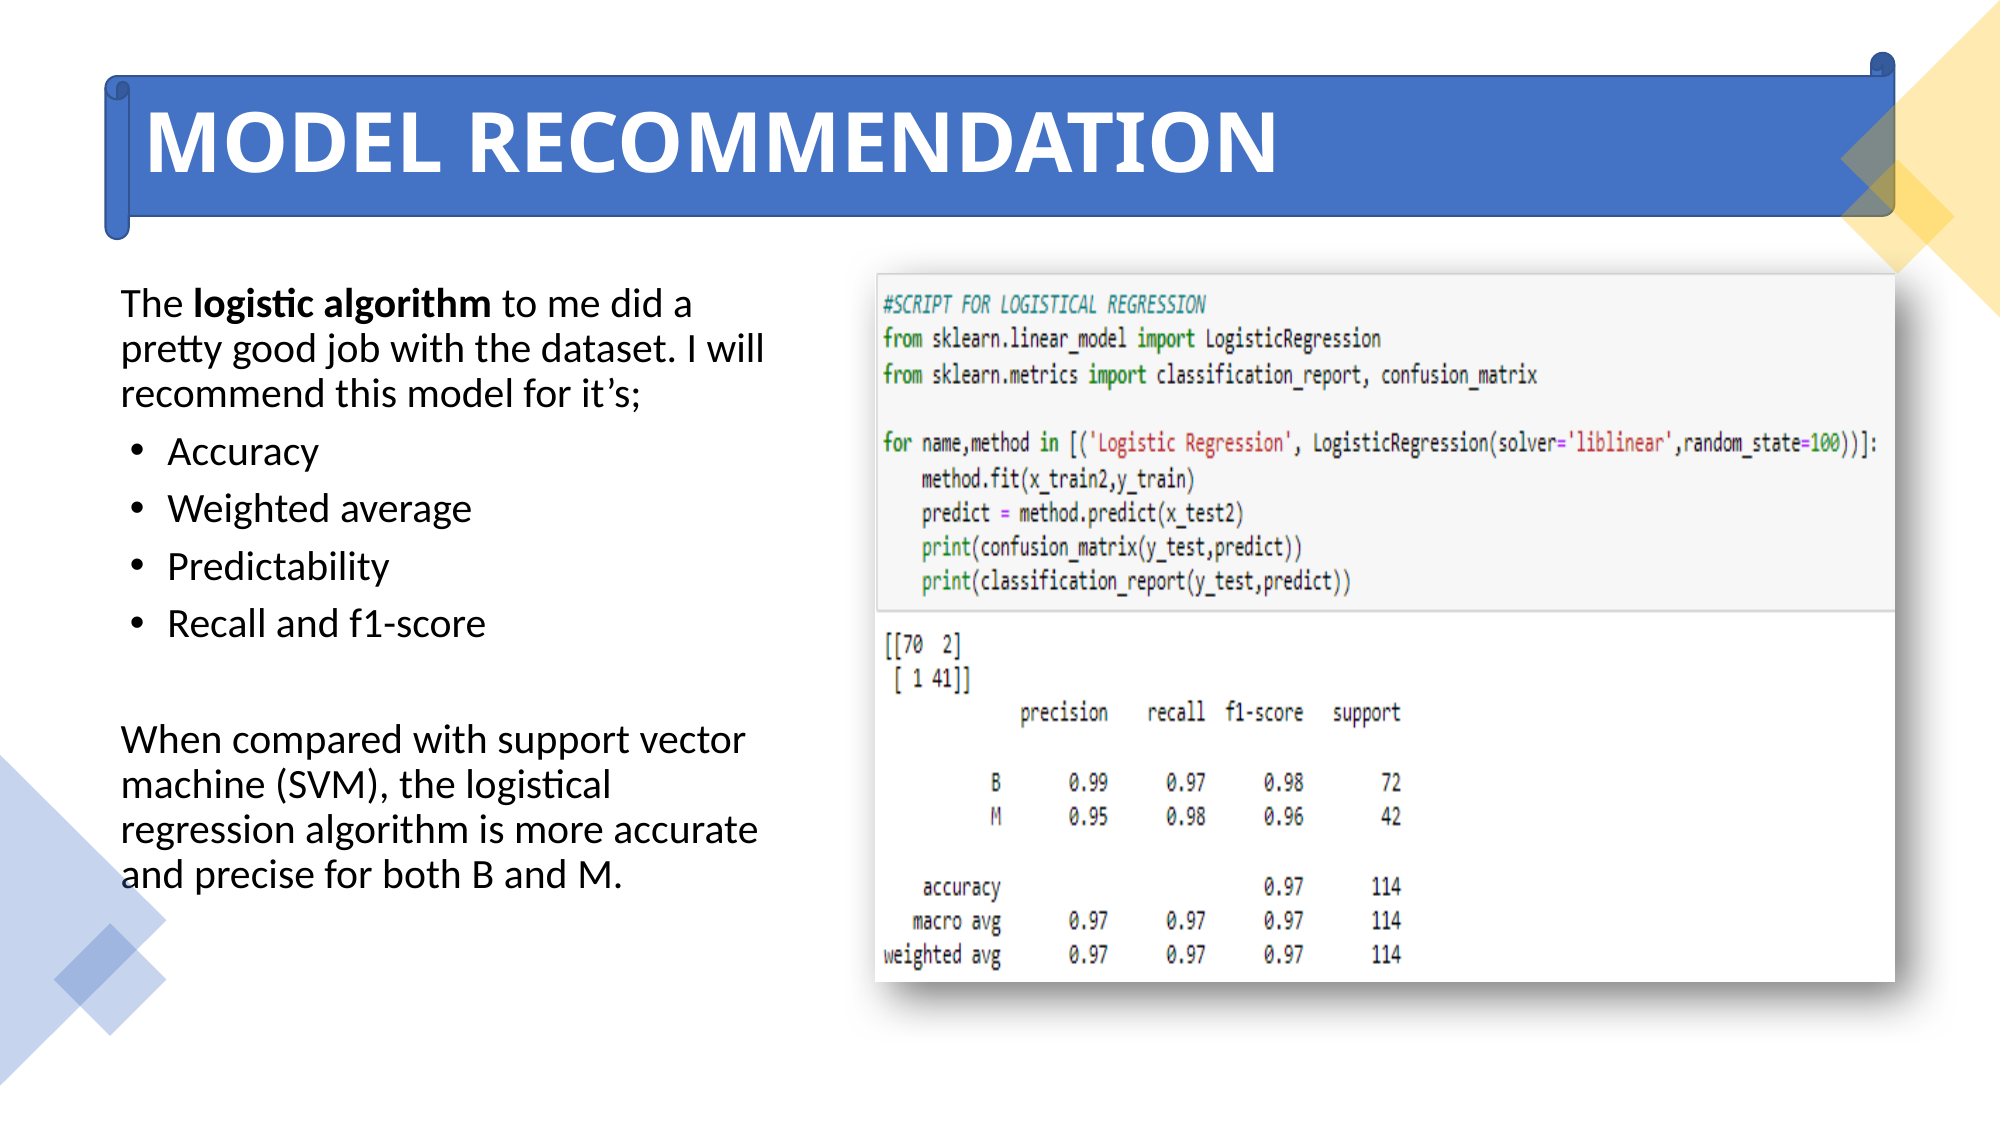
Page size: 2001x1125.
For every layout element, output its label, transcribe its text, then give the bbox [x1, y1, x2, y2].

text_box MODEL RECOMMENDATION [104, 75, 1840, 241]
text_box [0, 0, 2000, 1125]
text_box The logistic algorithm to me did a pretty good job with the dataset. I will recommend this model for it’s; Accuracy Weighted average Predictability Recall and f1-score When compared with support vector machine (SVM), the logistical regression algorithm is more accurate and precise for both B and M. [105, 273, 791, 982]
picture [875, 273, 1895, 982]
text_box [1840, 0, 2000, 318]
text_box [0, 754, 167, 1086]
